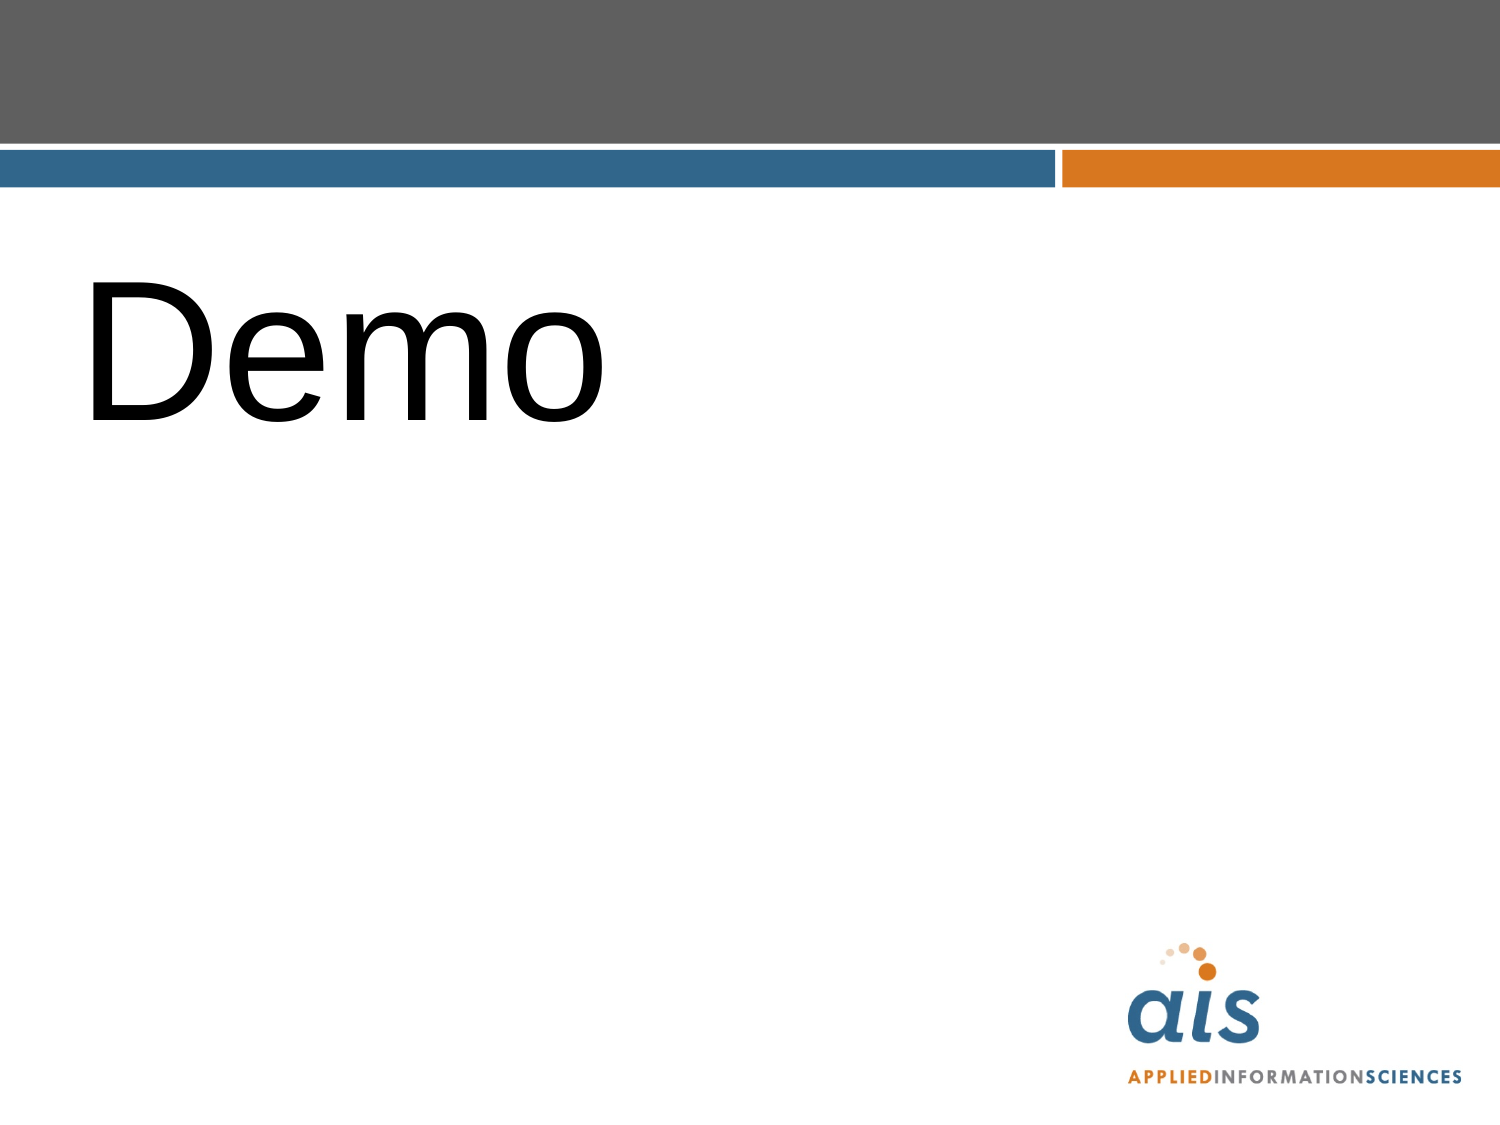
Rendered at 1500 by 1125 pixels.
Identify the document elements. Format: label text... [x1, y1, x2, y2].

list Demo [62, 212, 763, 463]
picture [1125, 938, 1463, 1088]
